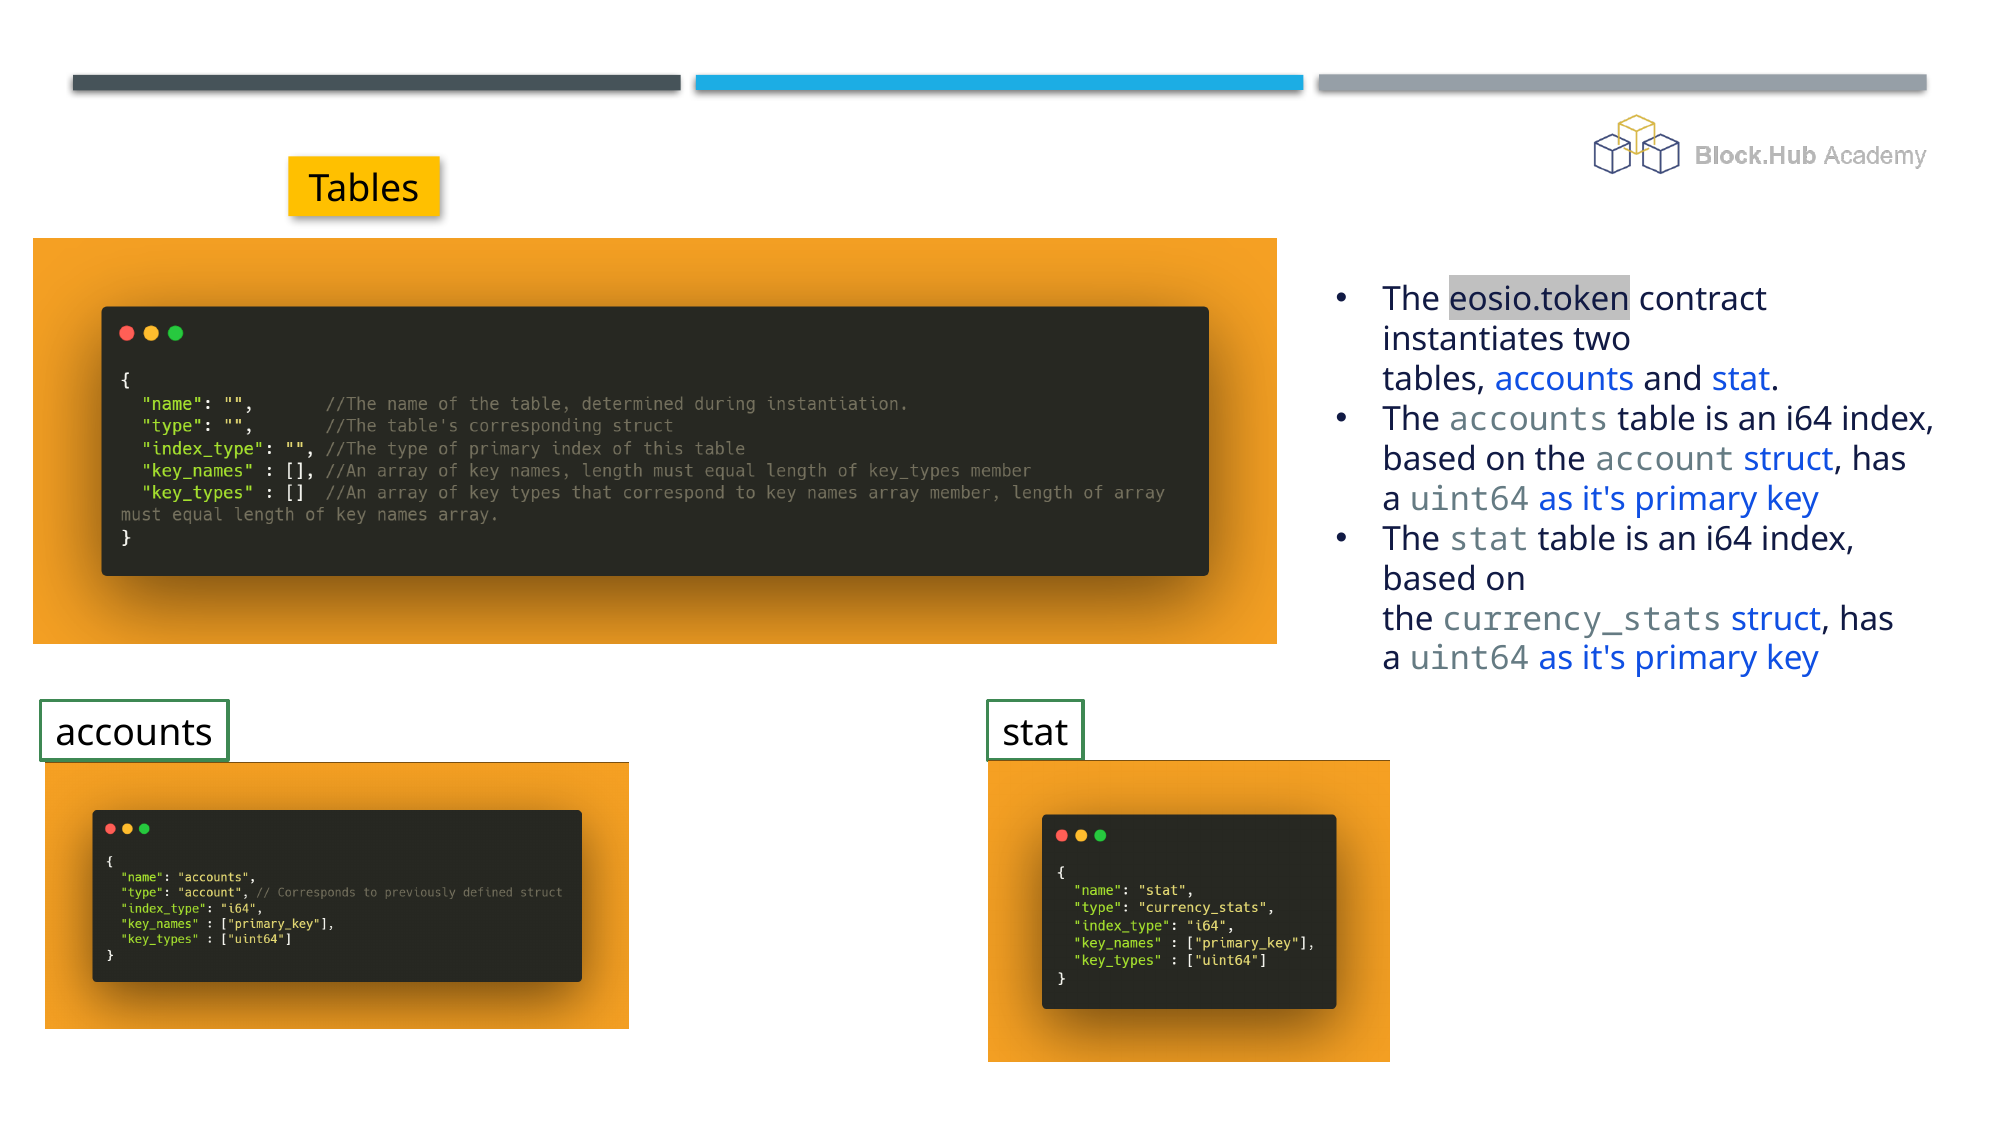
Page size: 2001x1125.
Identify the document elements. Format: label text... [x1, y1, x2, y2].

picture [44, 761, 629, 1029]
picture [32, 237, 1278, 645]
text_box Tables [288, 156, 440, 217]
text_box accounts [39, 699, 230, 762]
text_box stat [986, 699, 1085, 759]
picture [1571, 82, 1976, 214]
picture [987, 760, 1390, 1063]
text_box The eosio.token contract instantiates two tables, accounts and stat. The accounts table is an i64 index, based on the account struct, has a uint64 as it's primary key The stat table is an i64 index, based on the currency_stats struct, has a uint64 as it's primary key [1320, 270, 1959, 764]
